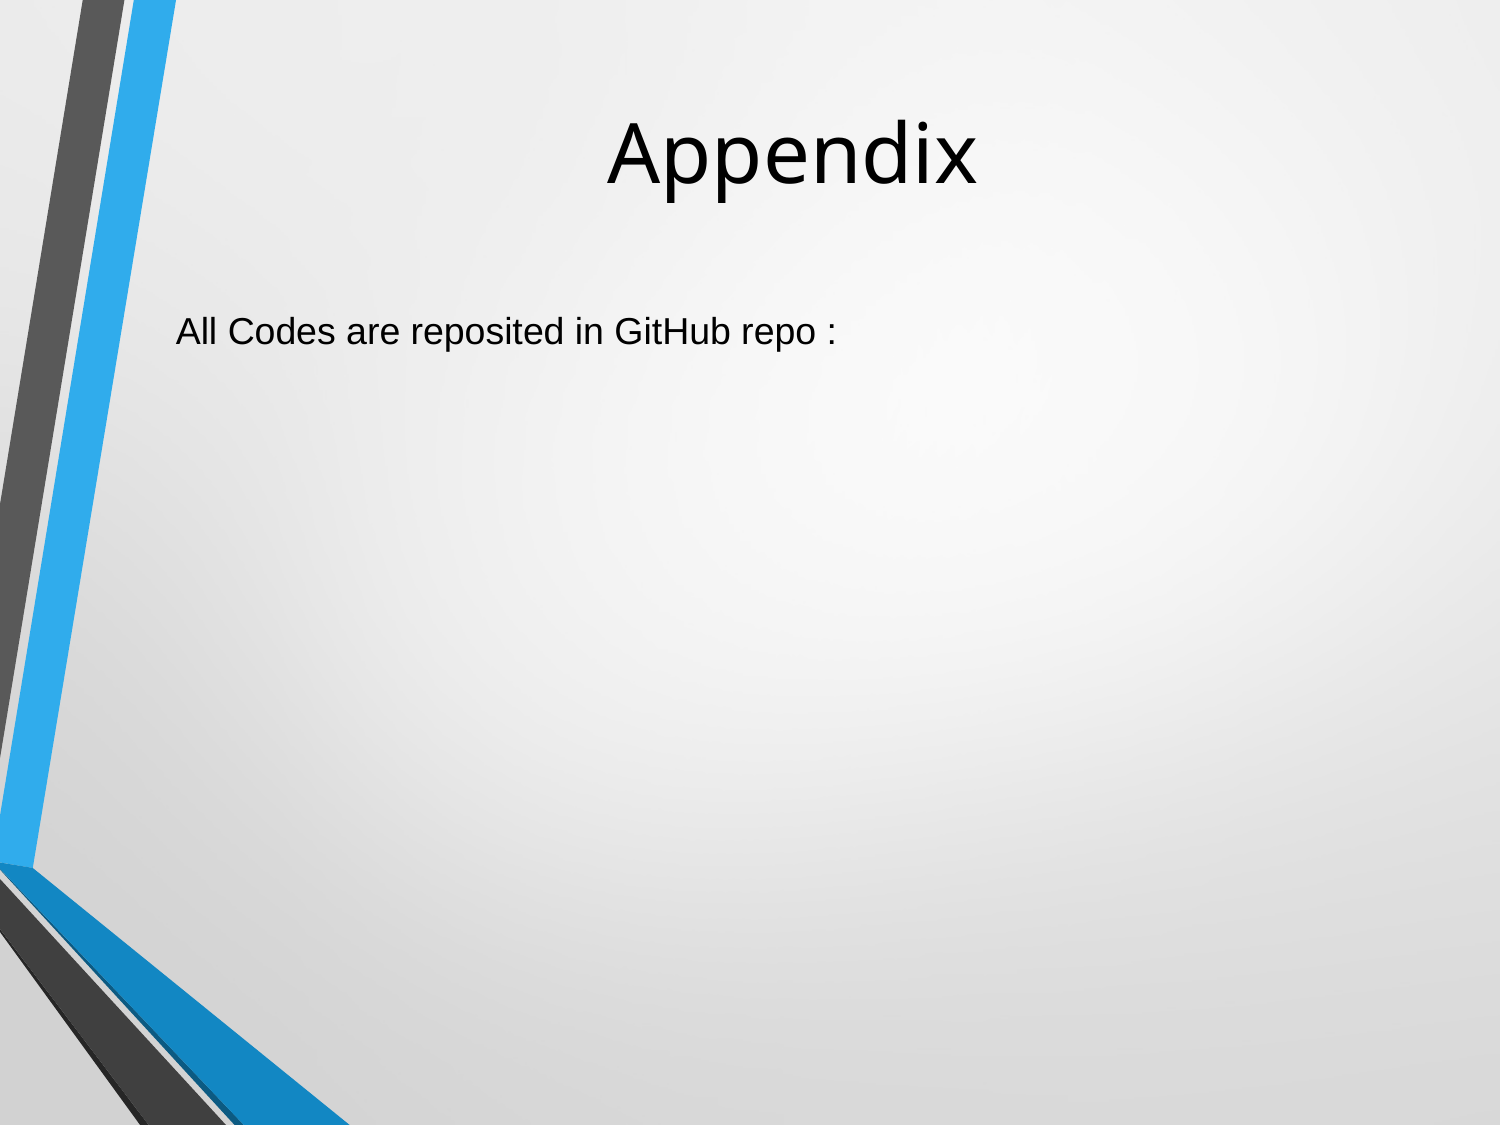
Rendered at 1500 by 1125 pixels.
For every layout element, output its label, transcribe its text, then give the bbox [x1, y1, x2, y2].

title Appendix [161, 75, 1425, 225]
text_box All Codes are reposited in GitHub repo : [161, 299, 1388, 360]
